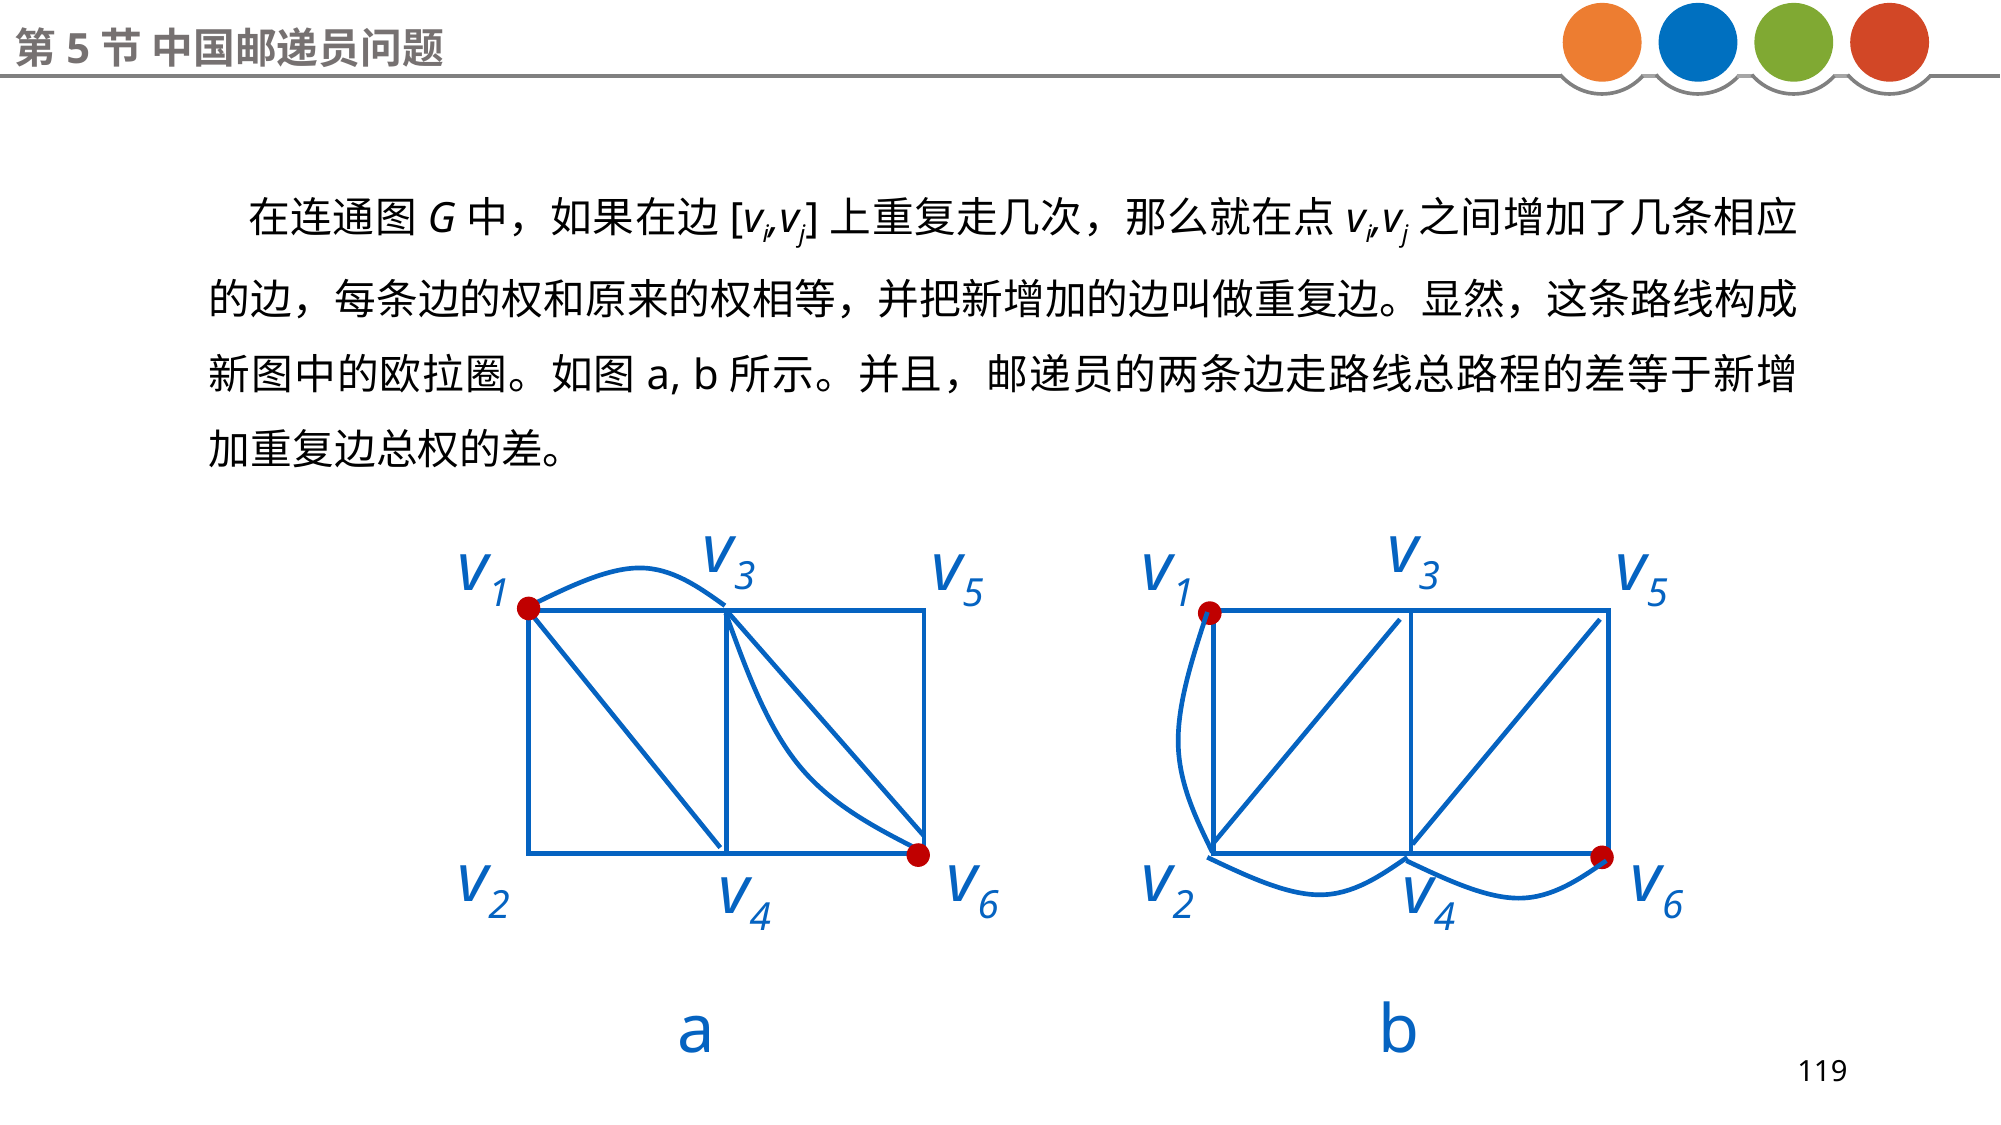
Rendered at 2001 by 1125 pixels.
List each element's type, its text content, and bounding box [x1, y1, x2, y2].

text_box v5 [1600, 524, 1684, 612]
text_box v6 [931, 836, 1015, 924]
text_box v6 [1615, 836, 1699, 924]
text_box [1207, 857, 1408, 895]
text_box [515, 595, 542, 622]
text_box [1589, 844, 1615, 871]
text_box b [1363, 994, 1435, 1074]
text_box [1196, 600, 1223, 627]
text_box v1 [441, 524, 525, 612]
text_box [1410, 610, 1609, 854]
text_box [1406, 860, 1607, 899]
text_box a [662, 994, 731, 1074]
text_box [726, 617, 909, 854]
text_box [725, 613, 916, 845]
text_box v4 [1387, 847, 1471, 936]
text_box v3 [687, 506, 771, 595]
text_box v4 [703, 847, 787, 936]
text_box v3 [1372, 506, 1456, 595]
text_box [528, 610, 726, 854]
text_box [905, 842, 931, 868]
text_box v5 [915, 524, 999, 612]
slide_number 119 [1412, 1042, 1863, 1103]
text_box [1178, 611, 1213, 853]
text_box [0, 0, 2000, 94]
text_box v2 [1126, 836, 1210, 924]
text_box [726, 610, 925, 843]
list 在连通图G中，如果在边[vi,vj]上重复走几次，那么就在点vi,vj之间增加了几条相应的边，每条边的权和原来的权相等，并把新增加的边叫做重复边。显然，这条路线构成新图中的欧拉圈。如图a, b所示。并且，邮递员的两条边走路线总路程的差等于新增加重复边总权的差。 [193, 154, 1813, 500]
text_box v2 [441, 836, 525, 924]
text_box [539, 567, 725, 606]
text_box [1213, 610, 1410, 854]
text_box v1 [1126, 524, 1210, 612]
